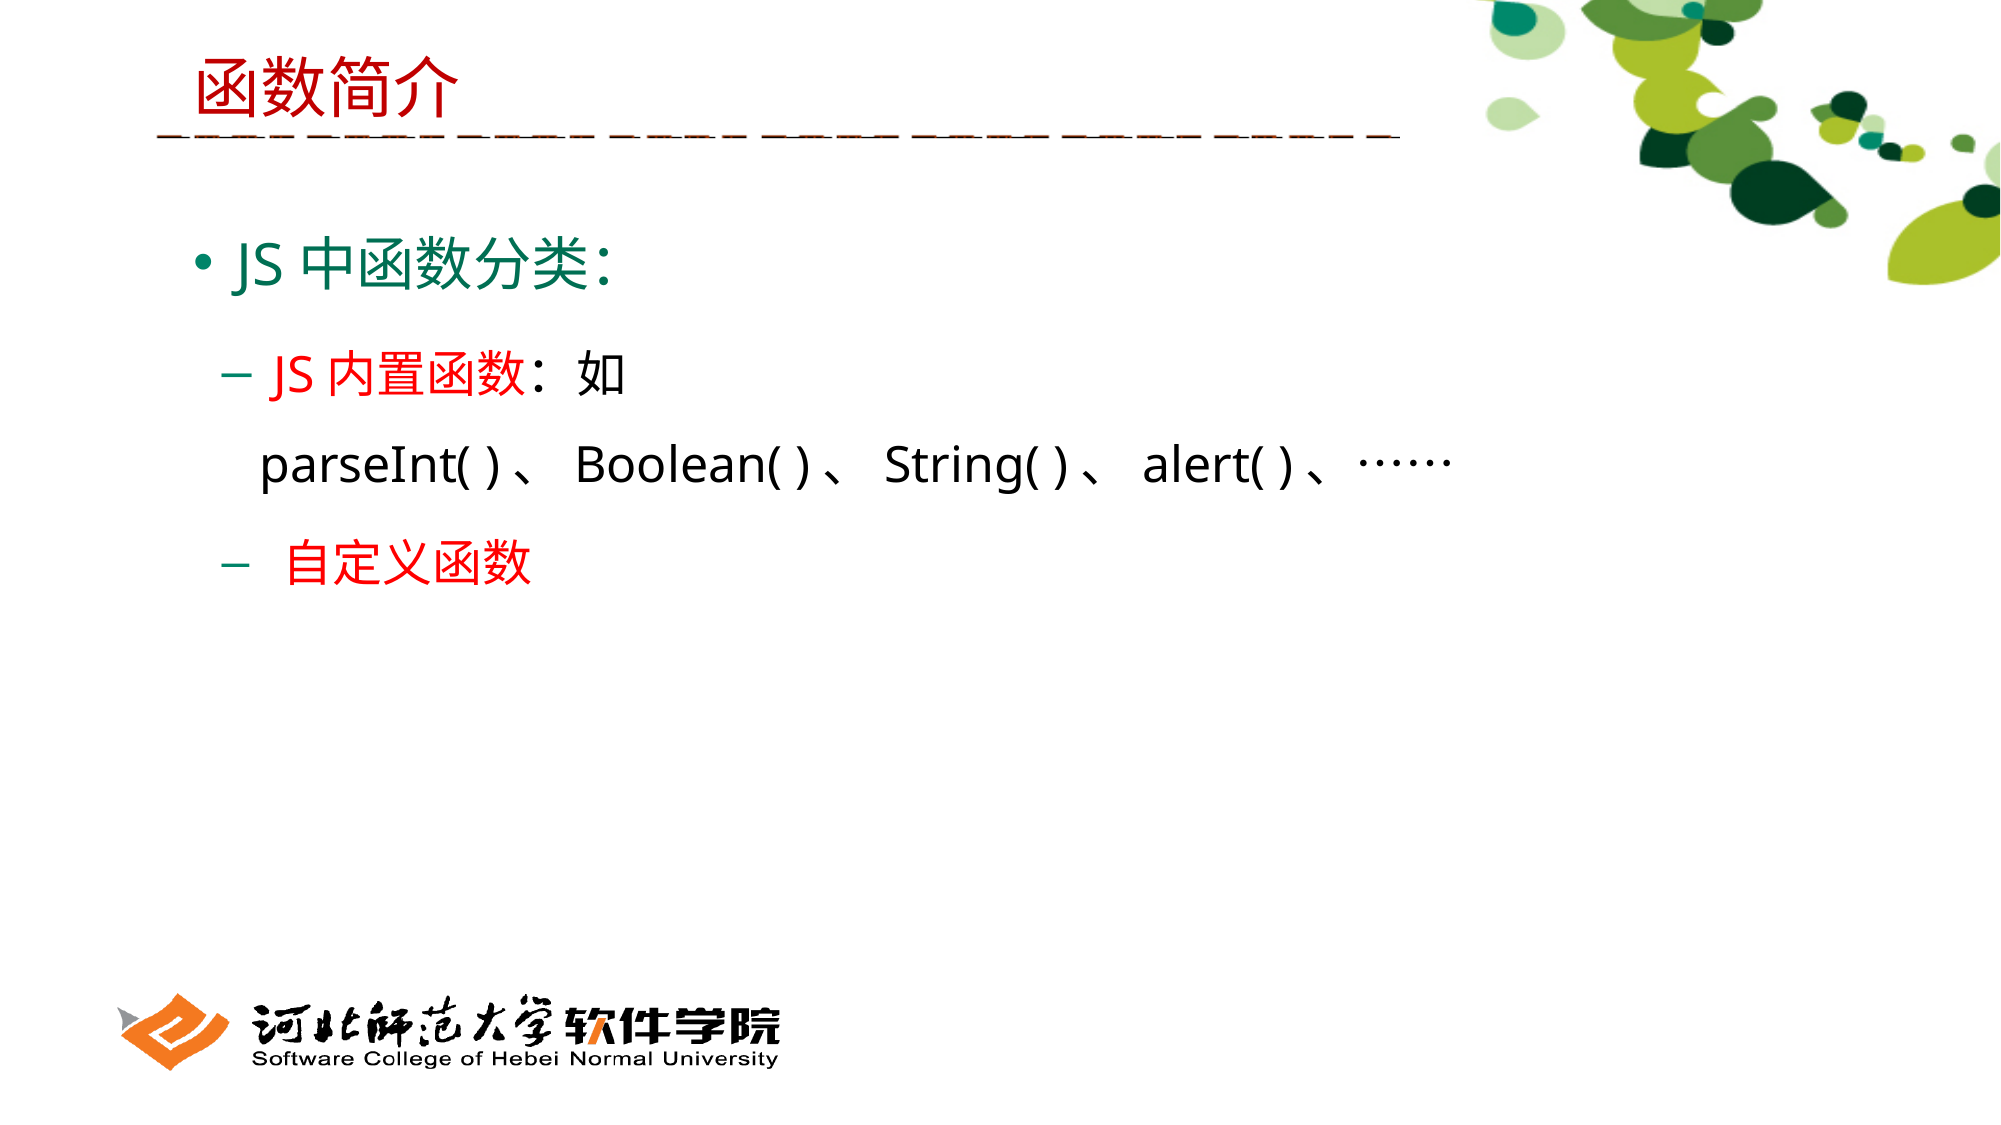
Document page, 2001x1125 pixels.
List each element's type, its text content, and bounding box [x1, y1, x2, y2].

list JS中函数分类： JS内置函数：如parseInt( )、Boolean( )、String( )、alert( )、…… 自定义函数 [178, 184, 1741, 947]
picture [0, 0, 2001, 1125]
list 函数简介 [178, 38, 1523, 120]
